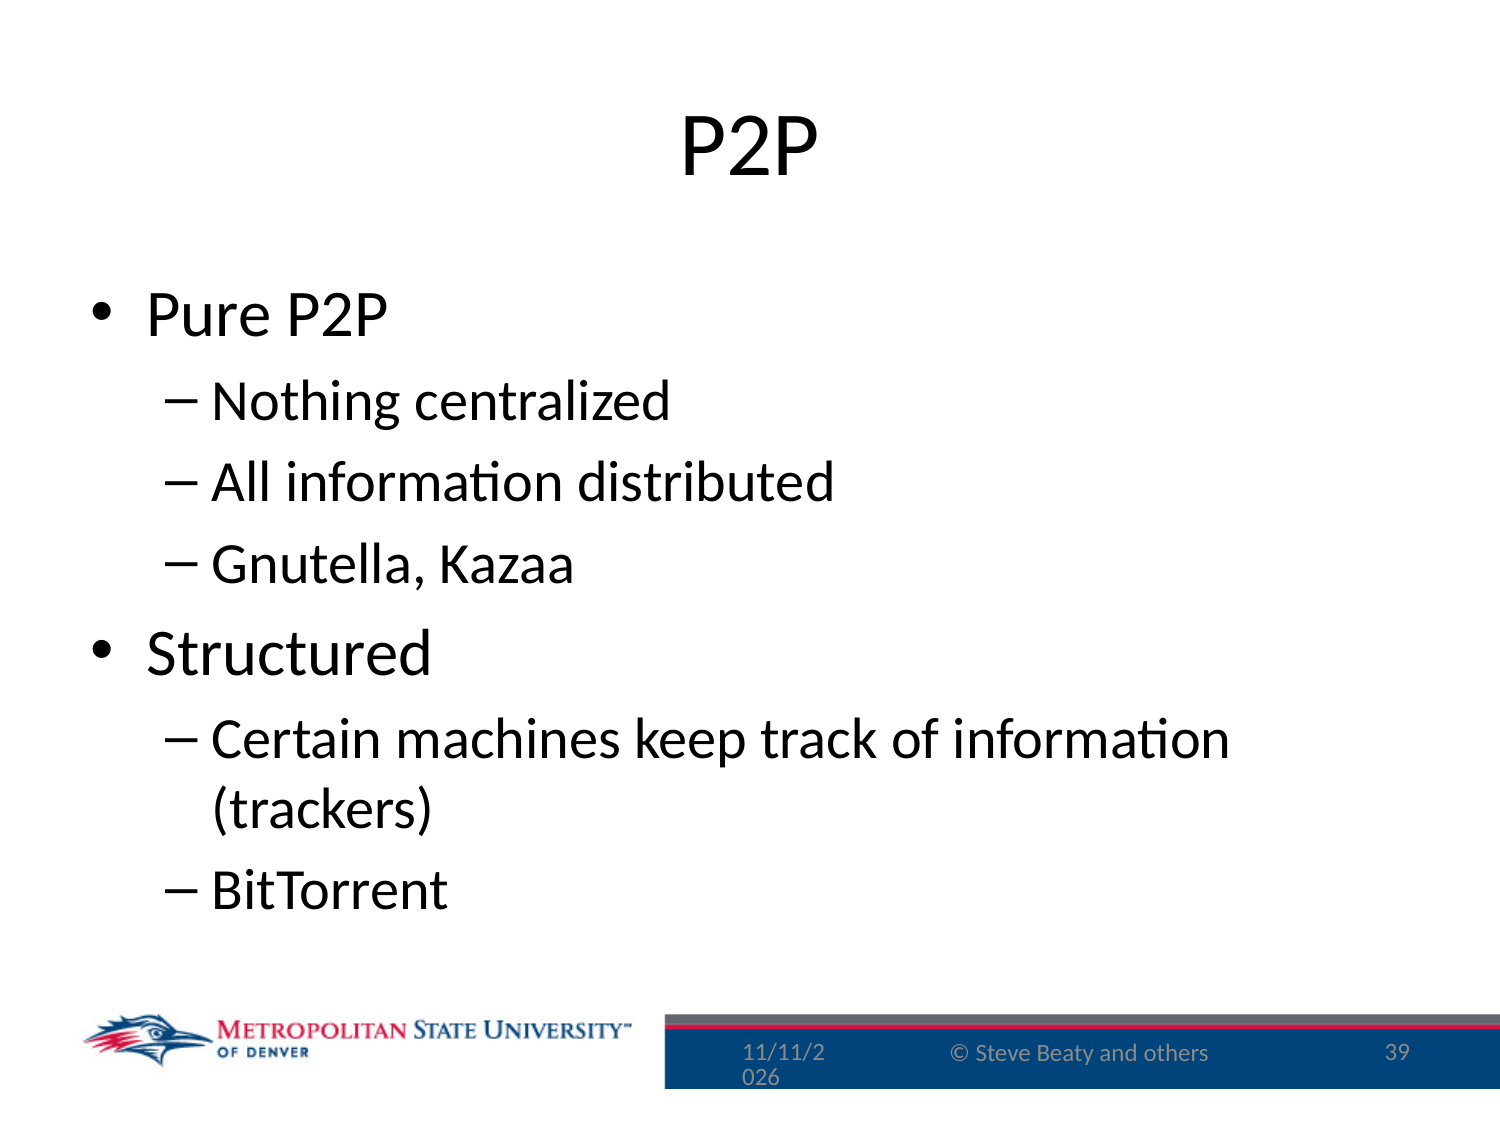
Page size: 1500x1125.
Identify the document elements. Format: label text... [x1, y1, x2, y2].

slide_number 39 [1316, 1020, 1425, 1081]
picture [44, 1012, 1500, 1089]
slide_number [727, 1020, 842, 1081]
title P2P [75, 45, 1425, 233]
footer © Steve Beaty and others [841, 1021, 1317, 1082]
list Pure P2P Nothing centralized All information distributed Gnutella, Kazaa Structured Certain machines keep track of information (trackers) BitTorrent [75, 262, 1425, 1005]
